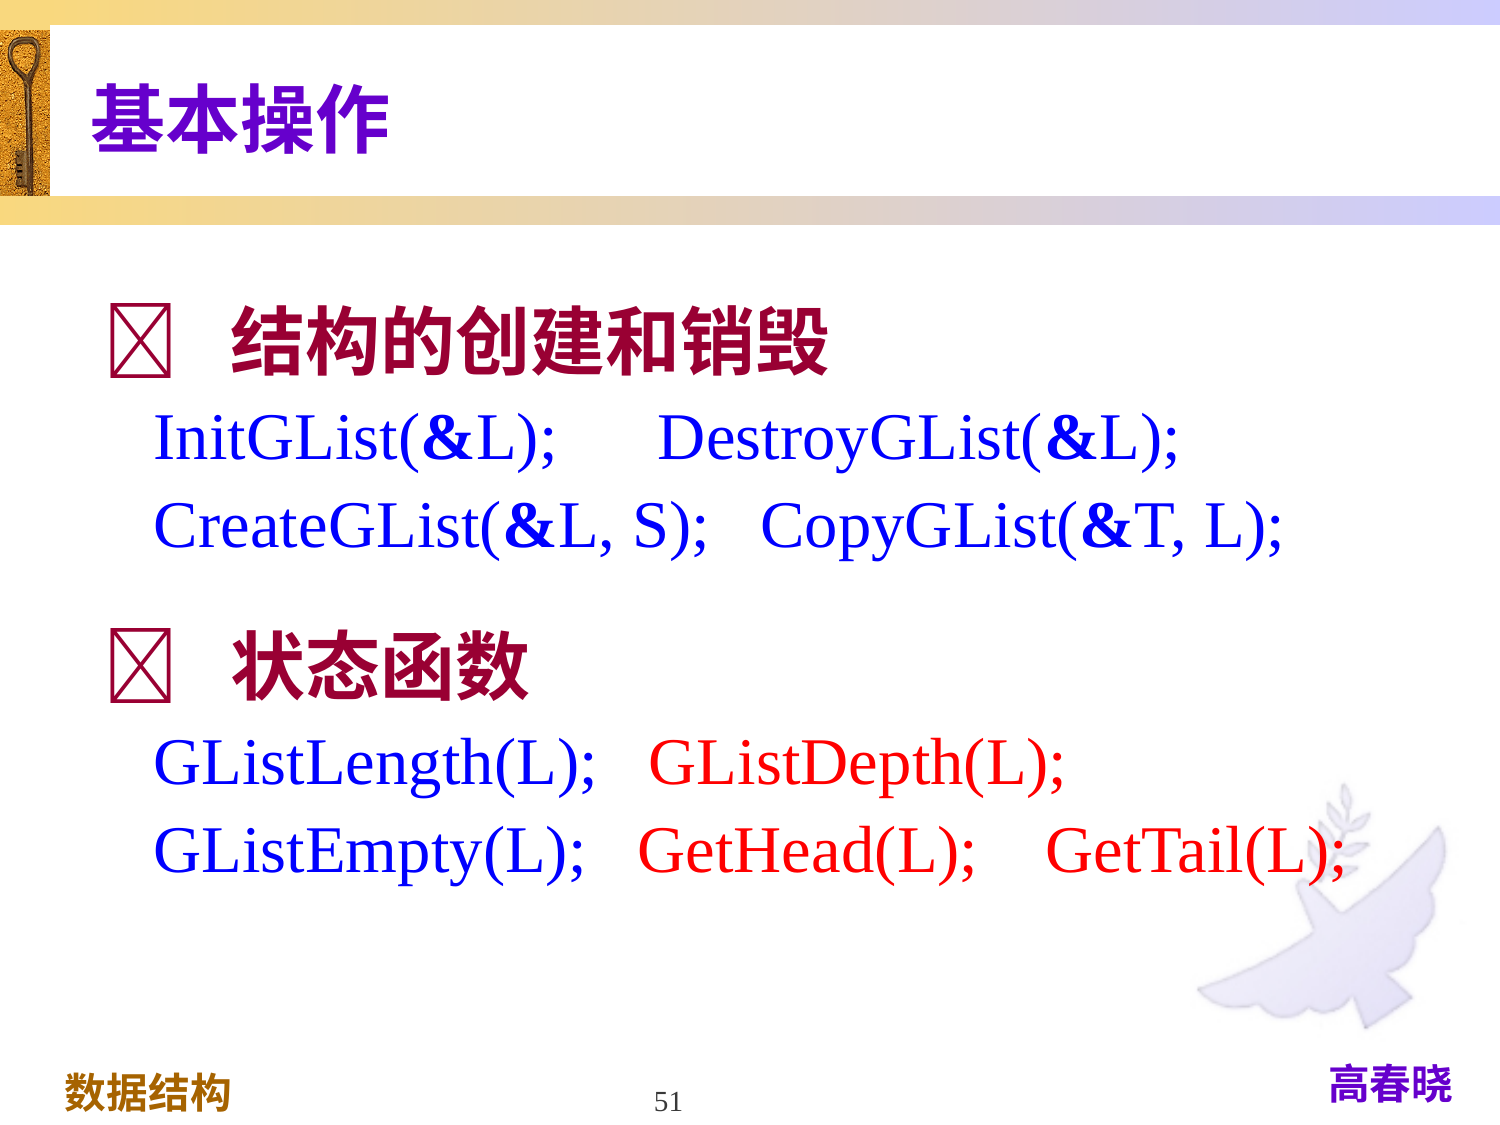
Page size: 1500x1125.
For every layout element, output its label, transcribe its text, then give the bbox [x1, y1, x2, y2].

text_box  结构的创建和销毁 InitGList(&L); DestroyGList(&L); CreateGList(&L, S); CopyGList(&T, L); [88, 287, 1301, 568]
slide_number 51 [511, 1049, 826, 1125]
title 基本操作 [75, 37, 1500, 198]
picture [1175, 774, 1471, 1050]
picture [0, 30, 50, 196]
text_box  状态函数 GListLength(L); GListDepth(L); GListEmpty(L); GetHead(L); GetTail(L); [88, 612, 1364, 894]
